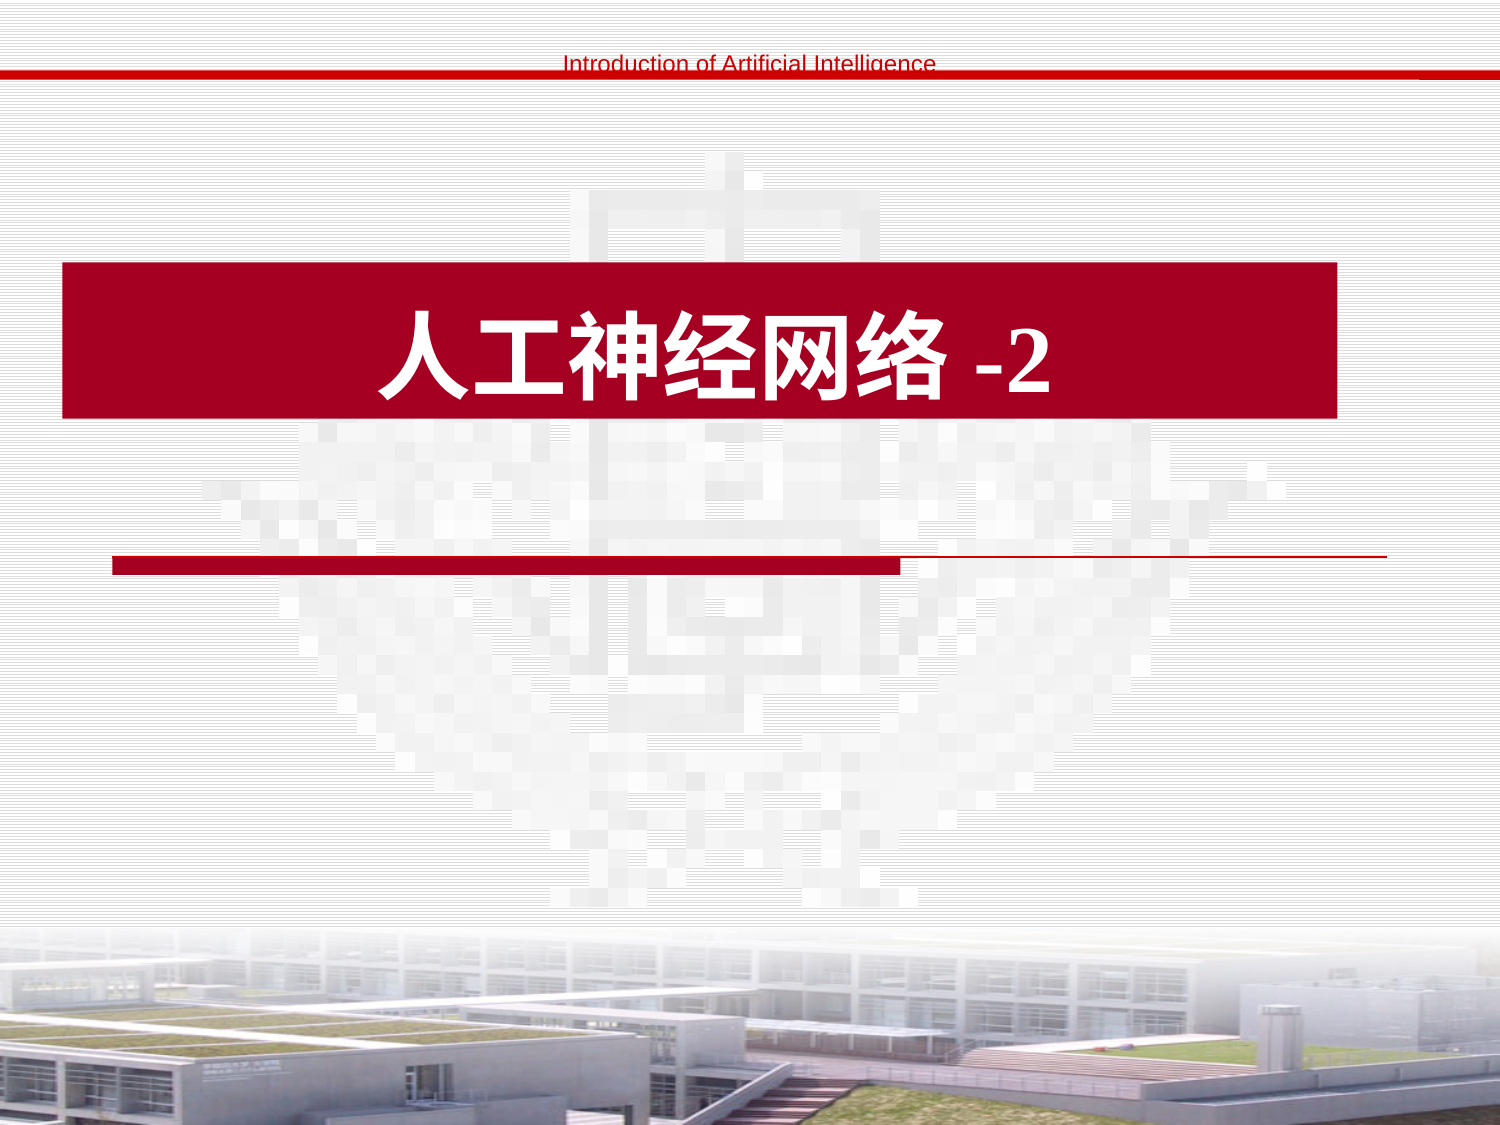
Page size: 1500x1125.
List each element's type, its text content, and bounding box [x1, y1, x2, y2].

picture [0, 928, 1500, 1125]
title 人工神经网络-2 [62, 262, 1338, 419]
